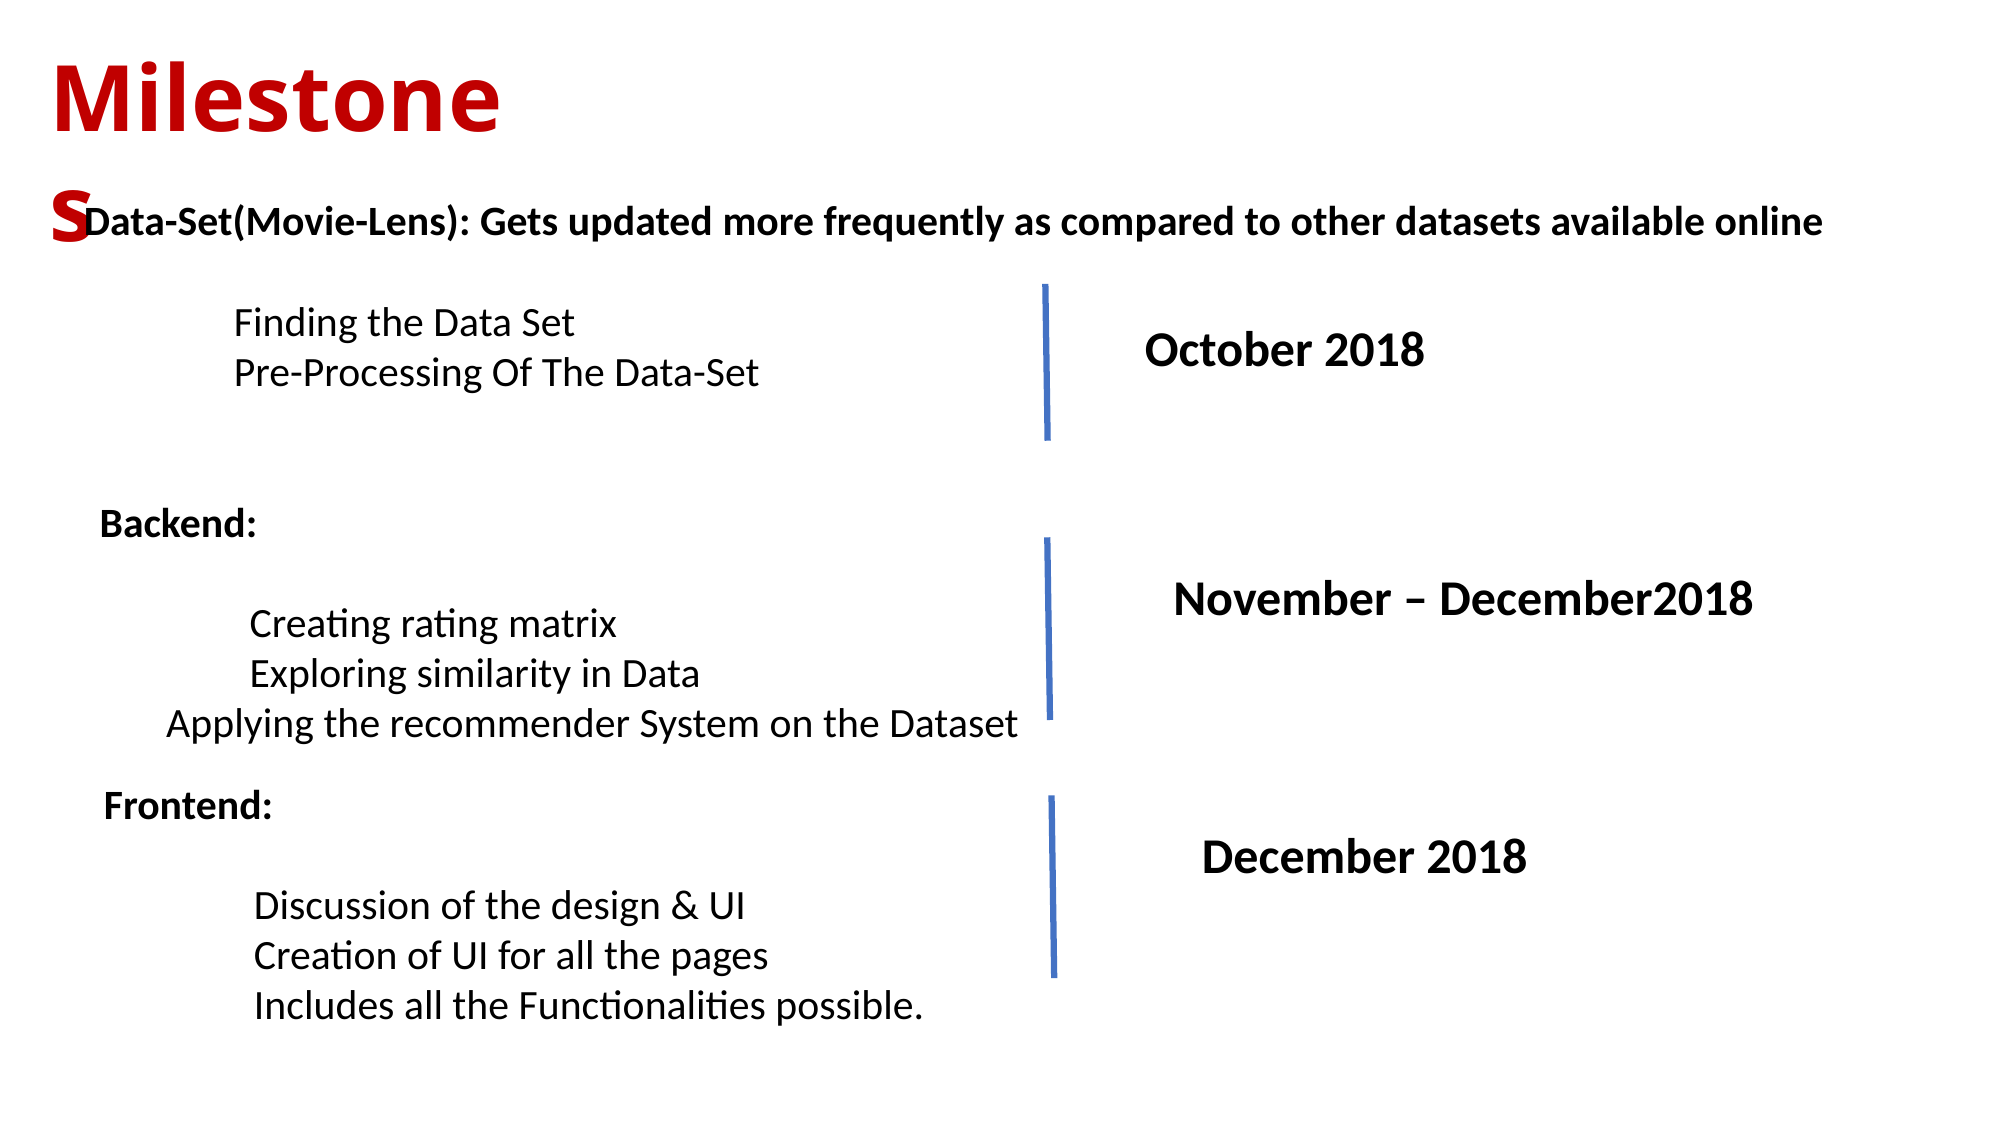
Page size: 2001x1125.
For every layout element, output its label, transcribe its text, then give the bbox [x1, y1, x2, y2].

text_box Frontend: Discussion of the design & UI Creation of UI for all the pages Includes all the Functionalities possible. [89, 770, 1920, 1035]
text_box Backend: Creating rating matrix Exploring similarity in Data Applying the recommender System on the Dataset [84, 488, 1915, 804]
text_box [961, 885, 1145, 889]
text_box October 2018 [1130, 309, 1441, 384]
text_box December 2018 [1187, 816, 1543, 891]
text_box Data-Set(Movie-Lens): Gets updated more frequently as compared to other datasets available online Finding the Data Set Pre-Processing Of The Data-Set [69, 186, 1900, 402]
text_box Milestones [34, 32, 540, 267]
text_box November – December2018 [1158, 558, 1769, 633]
